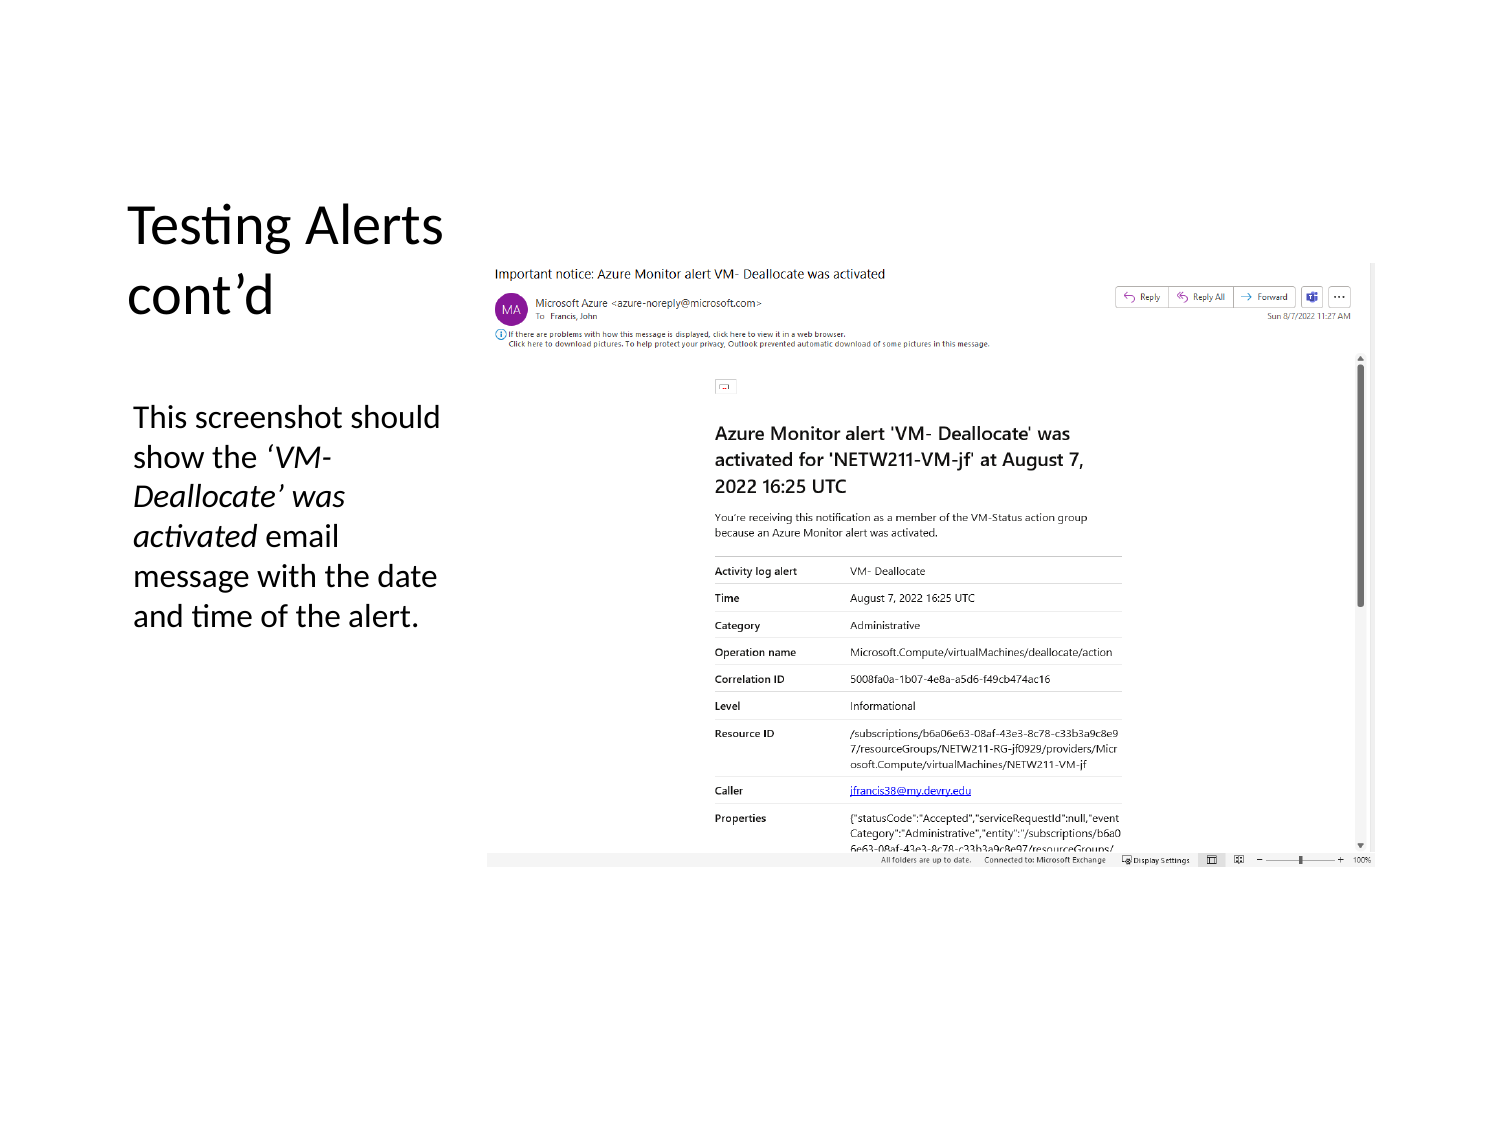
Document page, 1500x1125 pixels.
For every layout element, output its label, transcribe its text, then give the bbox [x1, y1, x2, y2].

text_box Testing Alerts cont’d [112, 162, 463, 350]
text_box This screenshot should show the ‘VM-Deallocate’ was activated email message with the date and time of the alert. [118, 387, 463, 688]
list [487, 263, 1376, 867]
